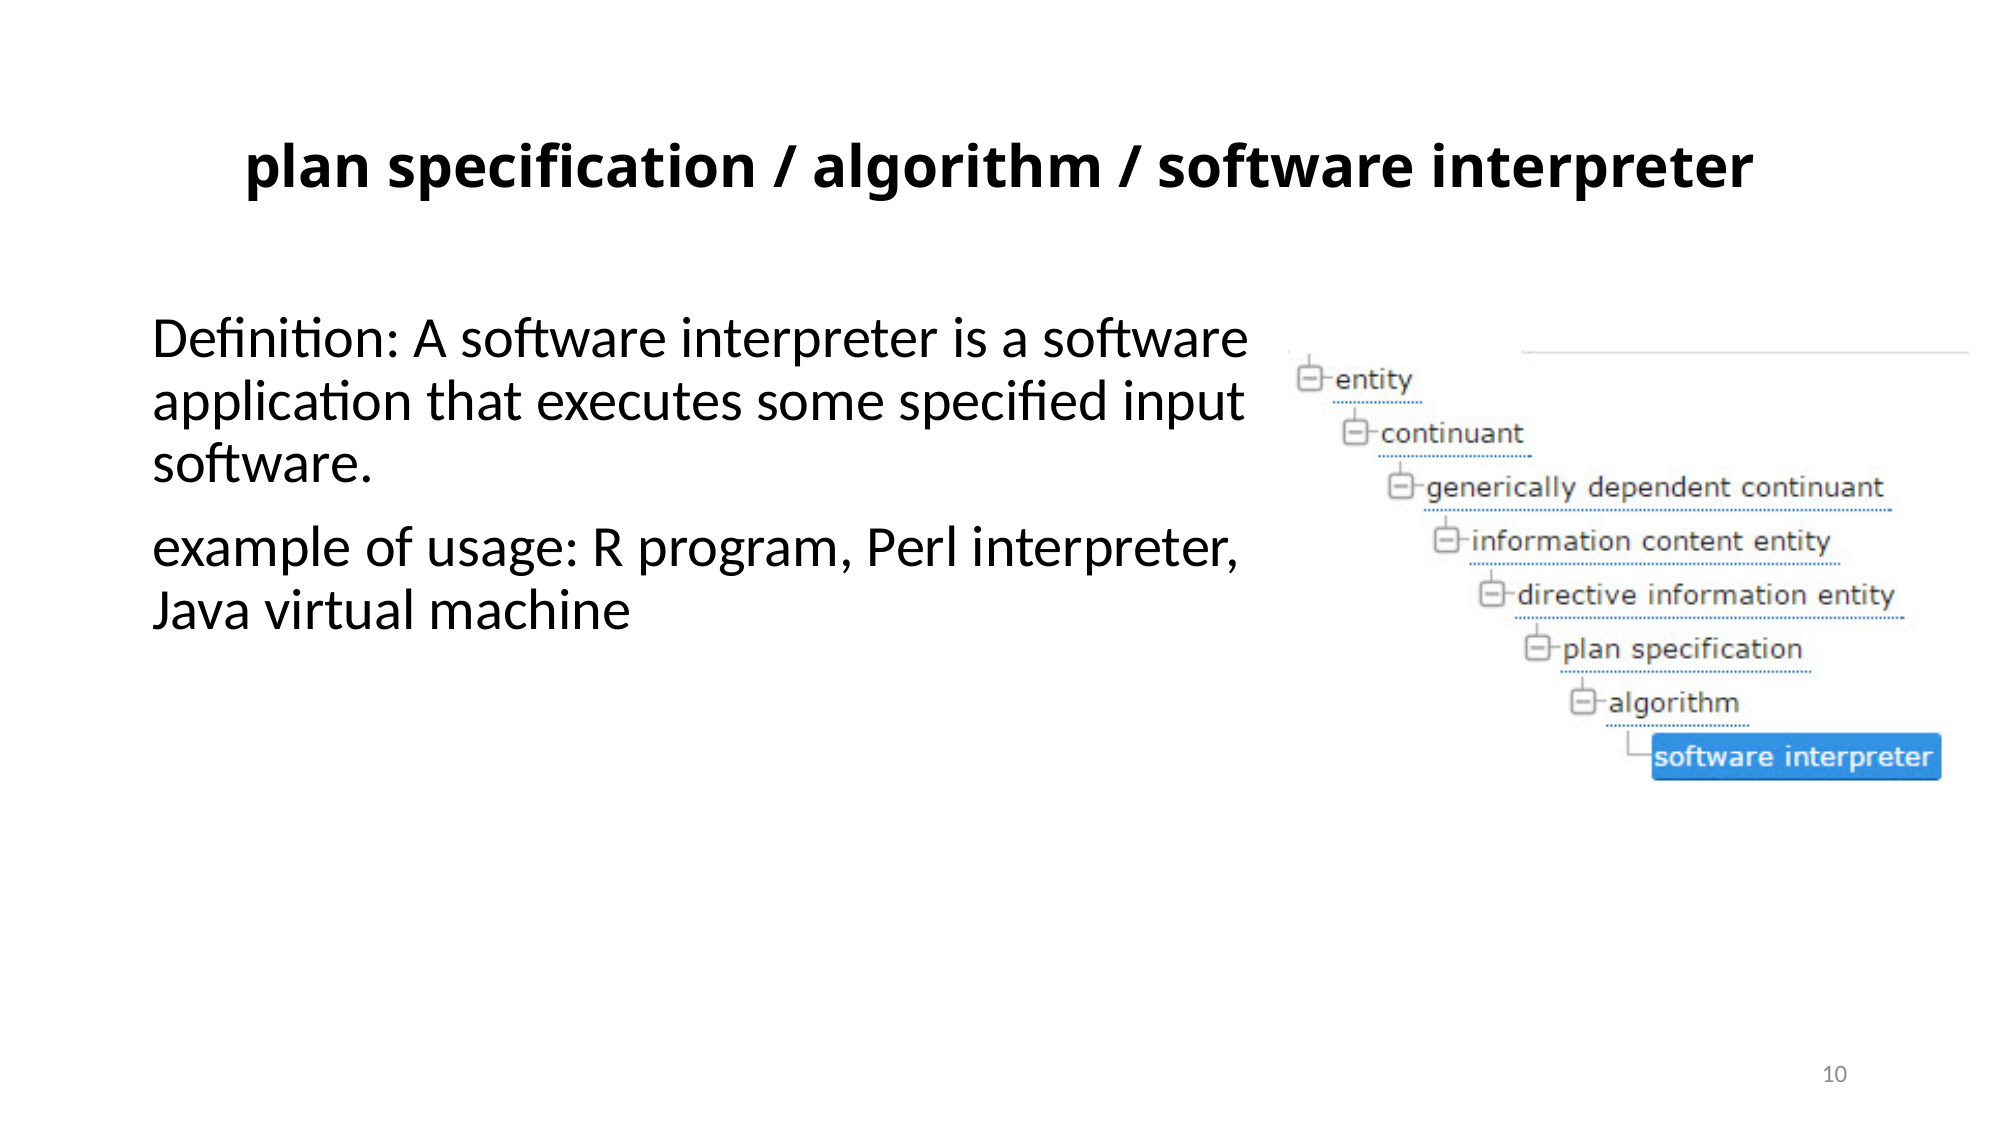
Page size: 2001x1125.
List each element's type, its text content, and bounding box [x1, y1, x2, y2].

list Definition: A software interpreter is a software application that executes some specified input software. example of usage: R program, Perl interpreter, Java virtual machine [137, 299, 1313, 1014]
slide_number 10 [1412, 1042, 1863, 1103]
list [1288, 350, 1969, 808]
title plan specification / algorithm / software interpreter [137, 59, 1863, 278]
